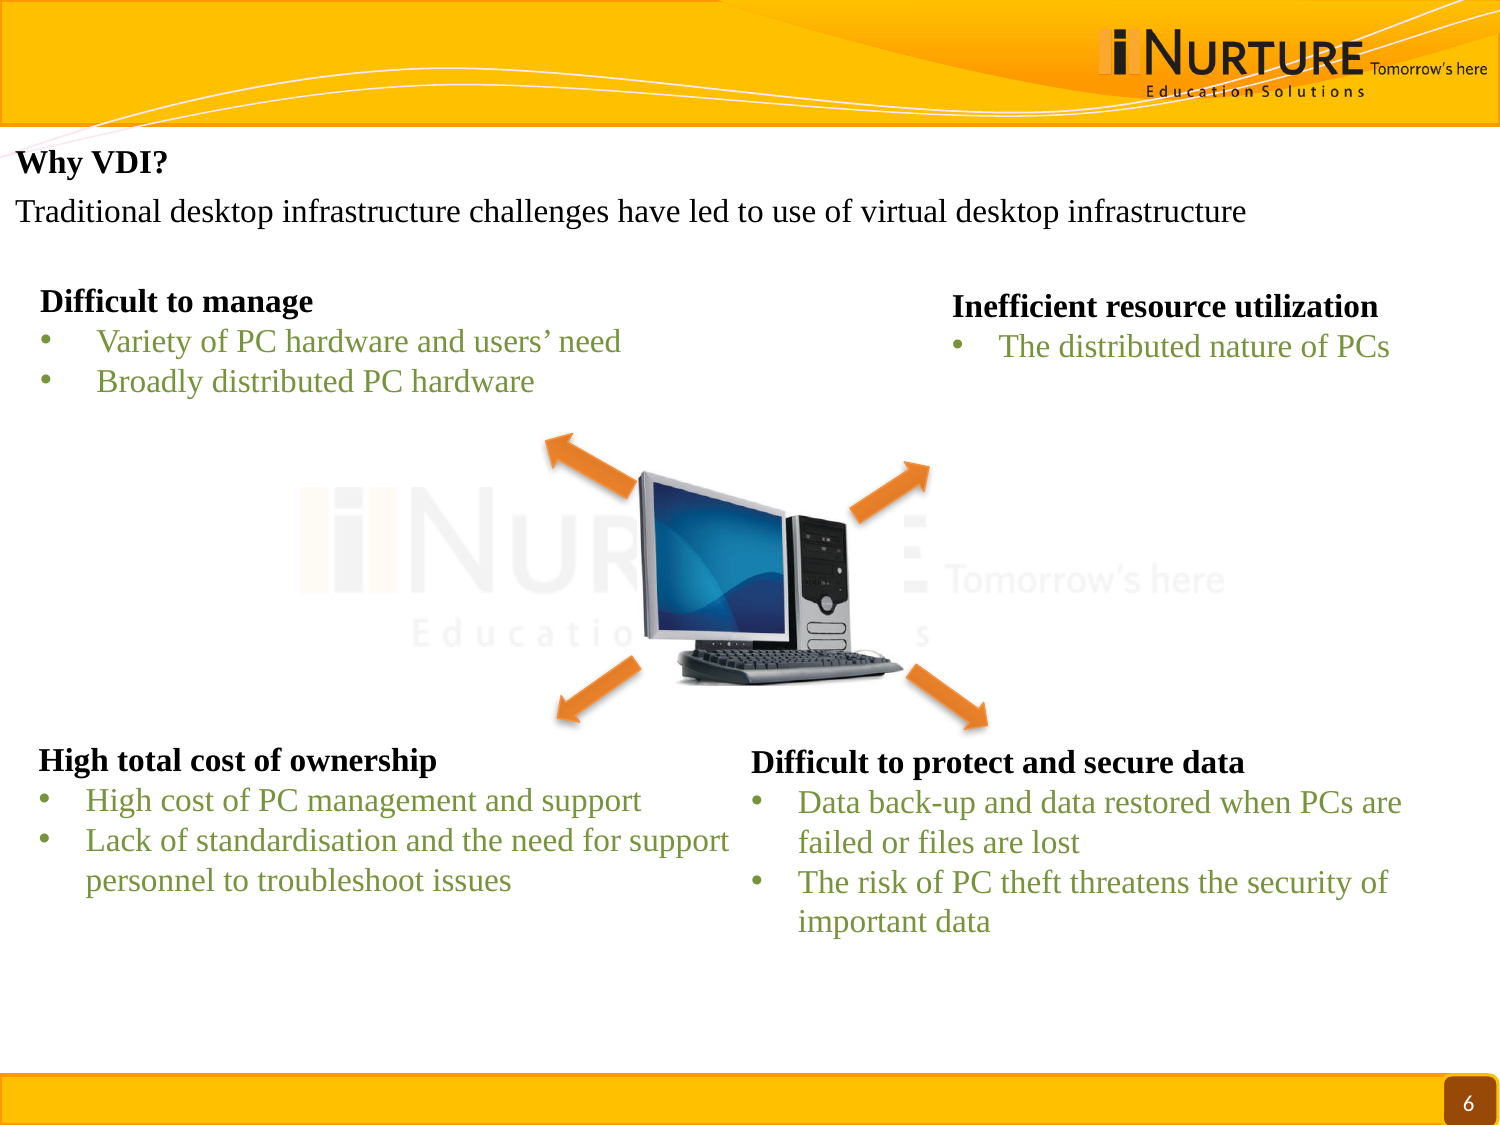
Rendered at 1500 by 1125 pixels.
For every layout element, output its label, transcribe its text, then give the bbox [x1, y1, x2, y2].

text_box Difficult to protect and secure data Data back-up and data restored when PCs are failed or files are lost The risk of PC theft threatens the security of important data [736, 732, 1487, 947]
slide_number 6 [1438, 1078, 1499, 1125]
text_box Difficult to manage Variety of PC hardware and users’ need Broadly distributed PC hardware [25, 272, 776, 407]
picture [637, 469, 905, 686]
text_box [909, 663, 989, 731]
text_box [903, 461, 930, 493]
text_box [544, 432, 632, 500]
picture [1099, 29, 1487, 97]
text_box [556, 655, 632, 723]
list Why VDI? Traditional desktop infrastructure challenges have led to use of virtual desktop infrastructure [0, 137, 1499, 1038]
text_box Inefficient resource utilization The distributed nature of PCs [937, 277, 1500, 372]
text_box High total cost of ownership High cost of PC management and support Lack of standardisation and the need for support personnel to troubleshoot issues [24, 731, 774, 906]
